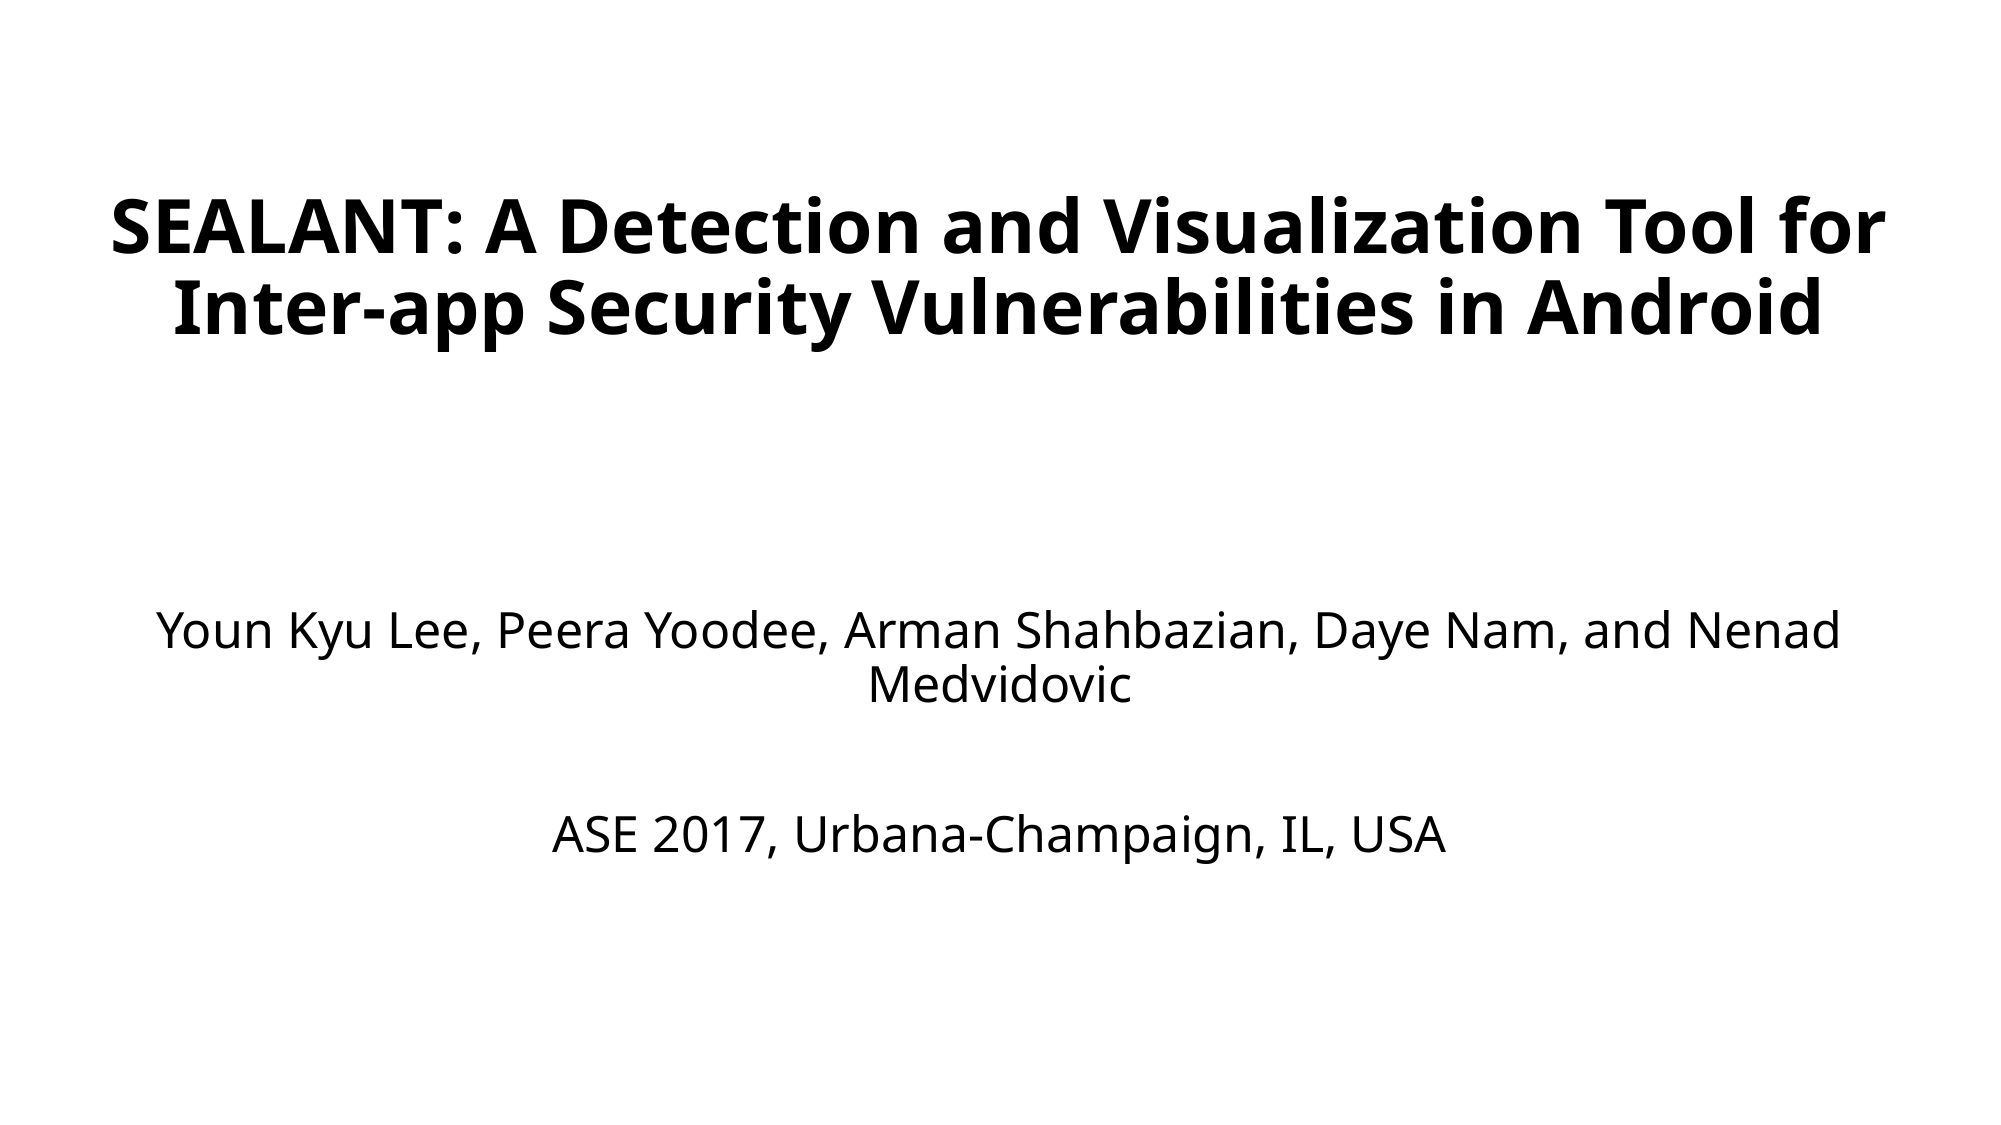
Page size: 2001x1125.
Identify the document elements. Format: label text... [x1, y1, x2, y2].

subtitle Youn Kyu Lee, Peera Yoodee, Arman Shahbazian, Daye Nam, and Nenad Medvidovic ASE 2017, Urbana-Champaign, IL, USA [55, 598, 1945, 1015]
title SEALANT: A Detection and Visualization Tool for Inter-app Security Vulnerabilities in Android [11, 110, 1989, 358]
